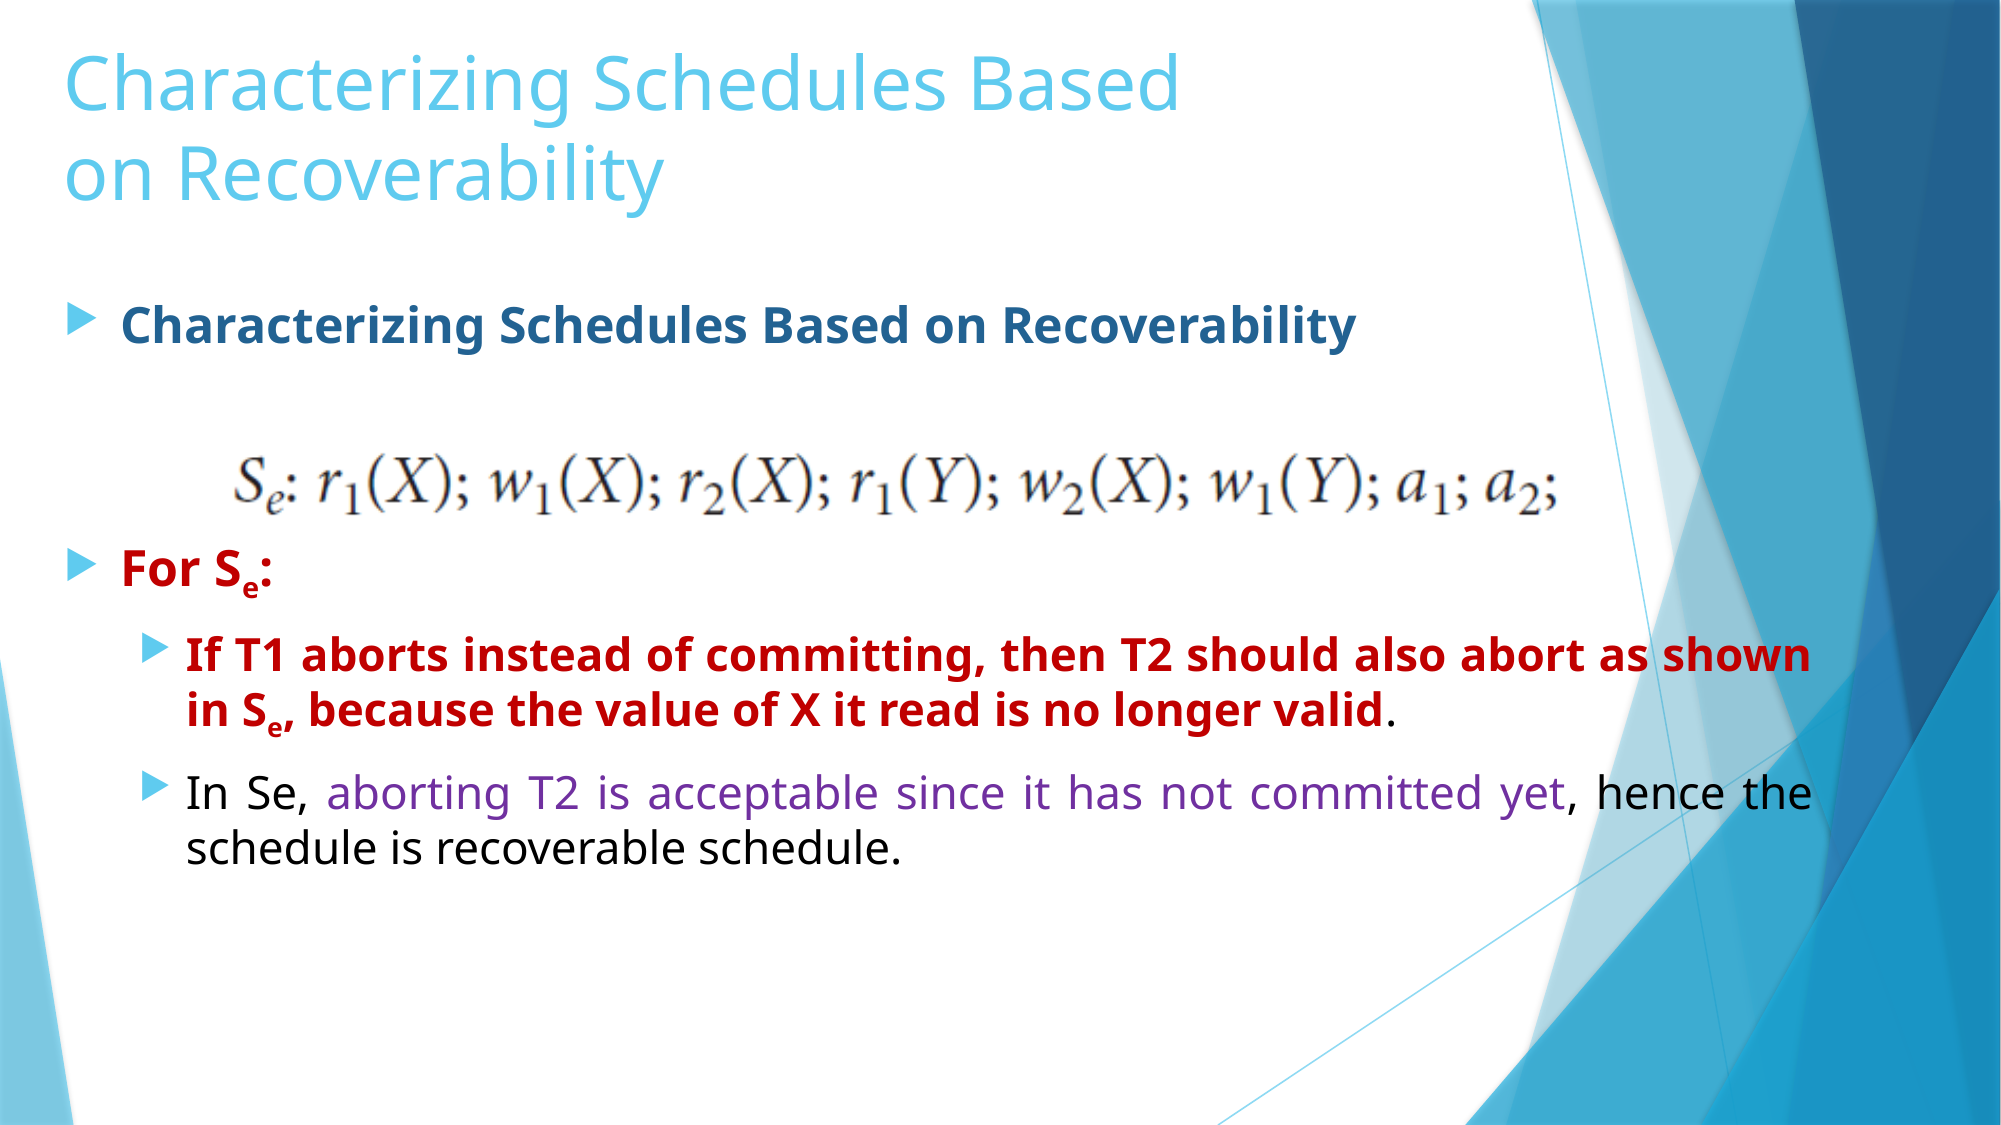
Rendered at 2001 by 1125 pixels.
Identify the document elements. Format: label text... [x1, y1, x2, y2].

list Characterizing Schedules Based on Recoverability For Se: If T1 aborts instead of committing, then T2 should also abort as shown in Se, because the value of X it read is no longer valid. In Se, aborting T2 is acceptable since it has not committed yet, hence the schedule is recoverable schedule. [48, 205, 1828, 1083]
title Characterizing Schedules Based on Recoverability [48, 28, 1650, 205]
picture [208, 449, 1573, 531]
